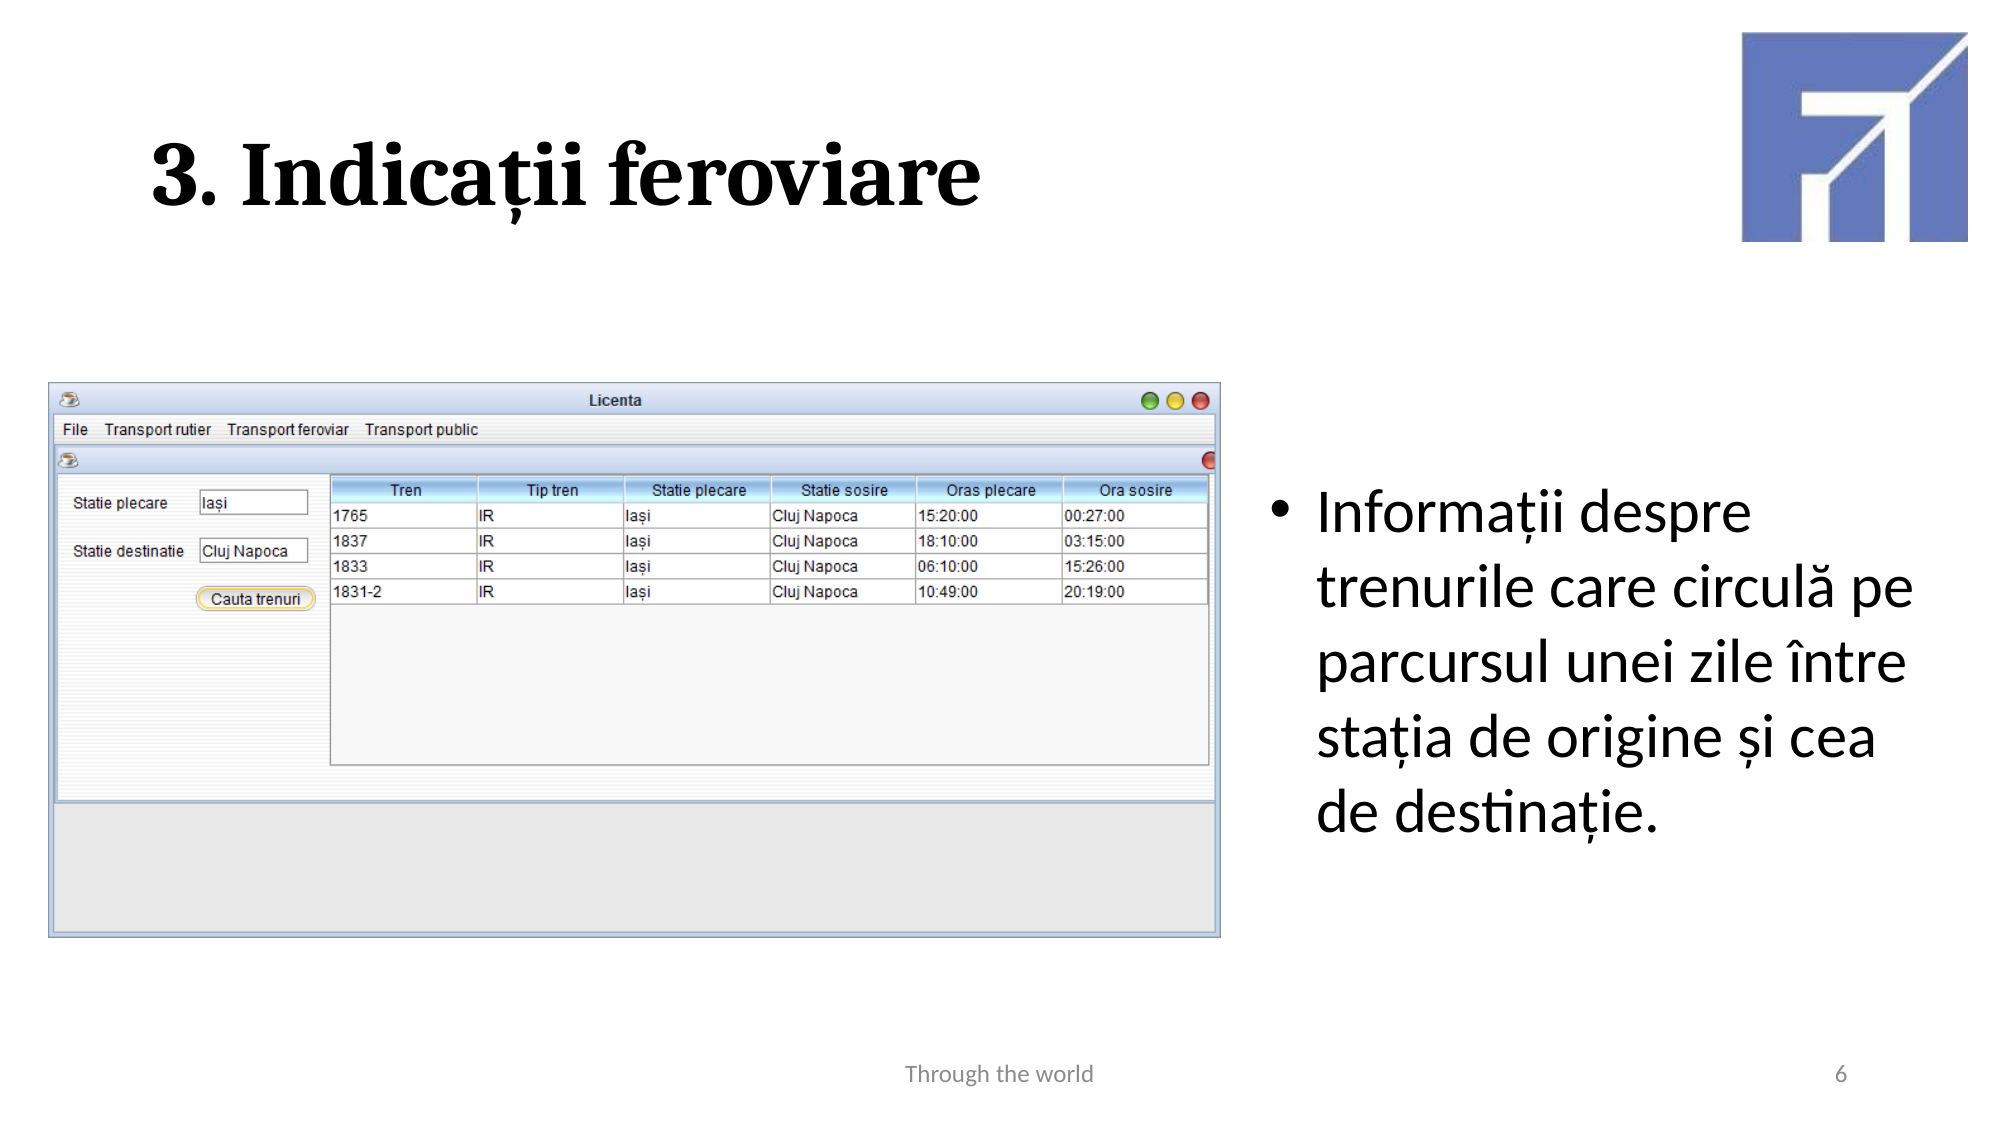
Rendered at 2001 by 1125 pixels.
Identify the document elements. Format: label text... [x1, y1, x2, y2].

footer Through the world [662, 1042, 1338, 1103]
text_box Informații despre trenurile care circulă pe parcursul unei zile între stația de origine și cea de destinație. [1254, 463, 1949, 853]
slide_number 6 [1412, 1042, 1863, 1103]
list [48, 382, 1221, 938]
picture [1741, 32, 1968, 242]
title 3. Indicații feroviare [137, 59, 1863, 278]
